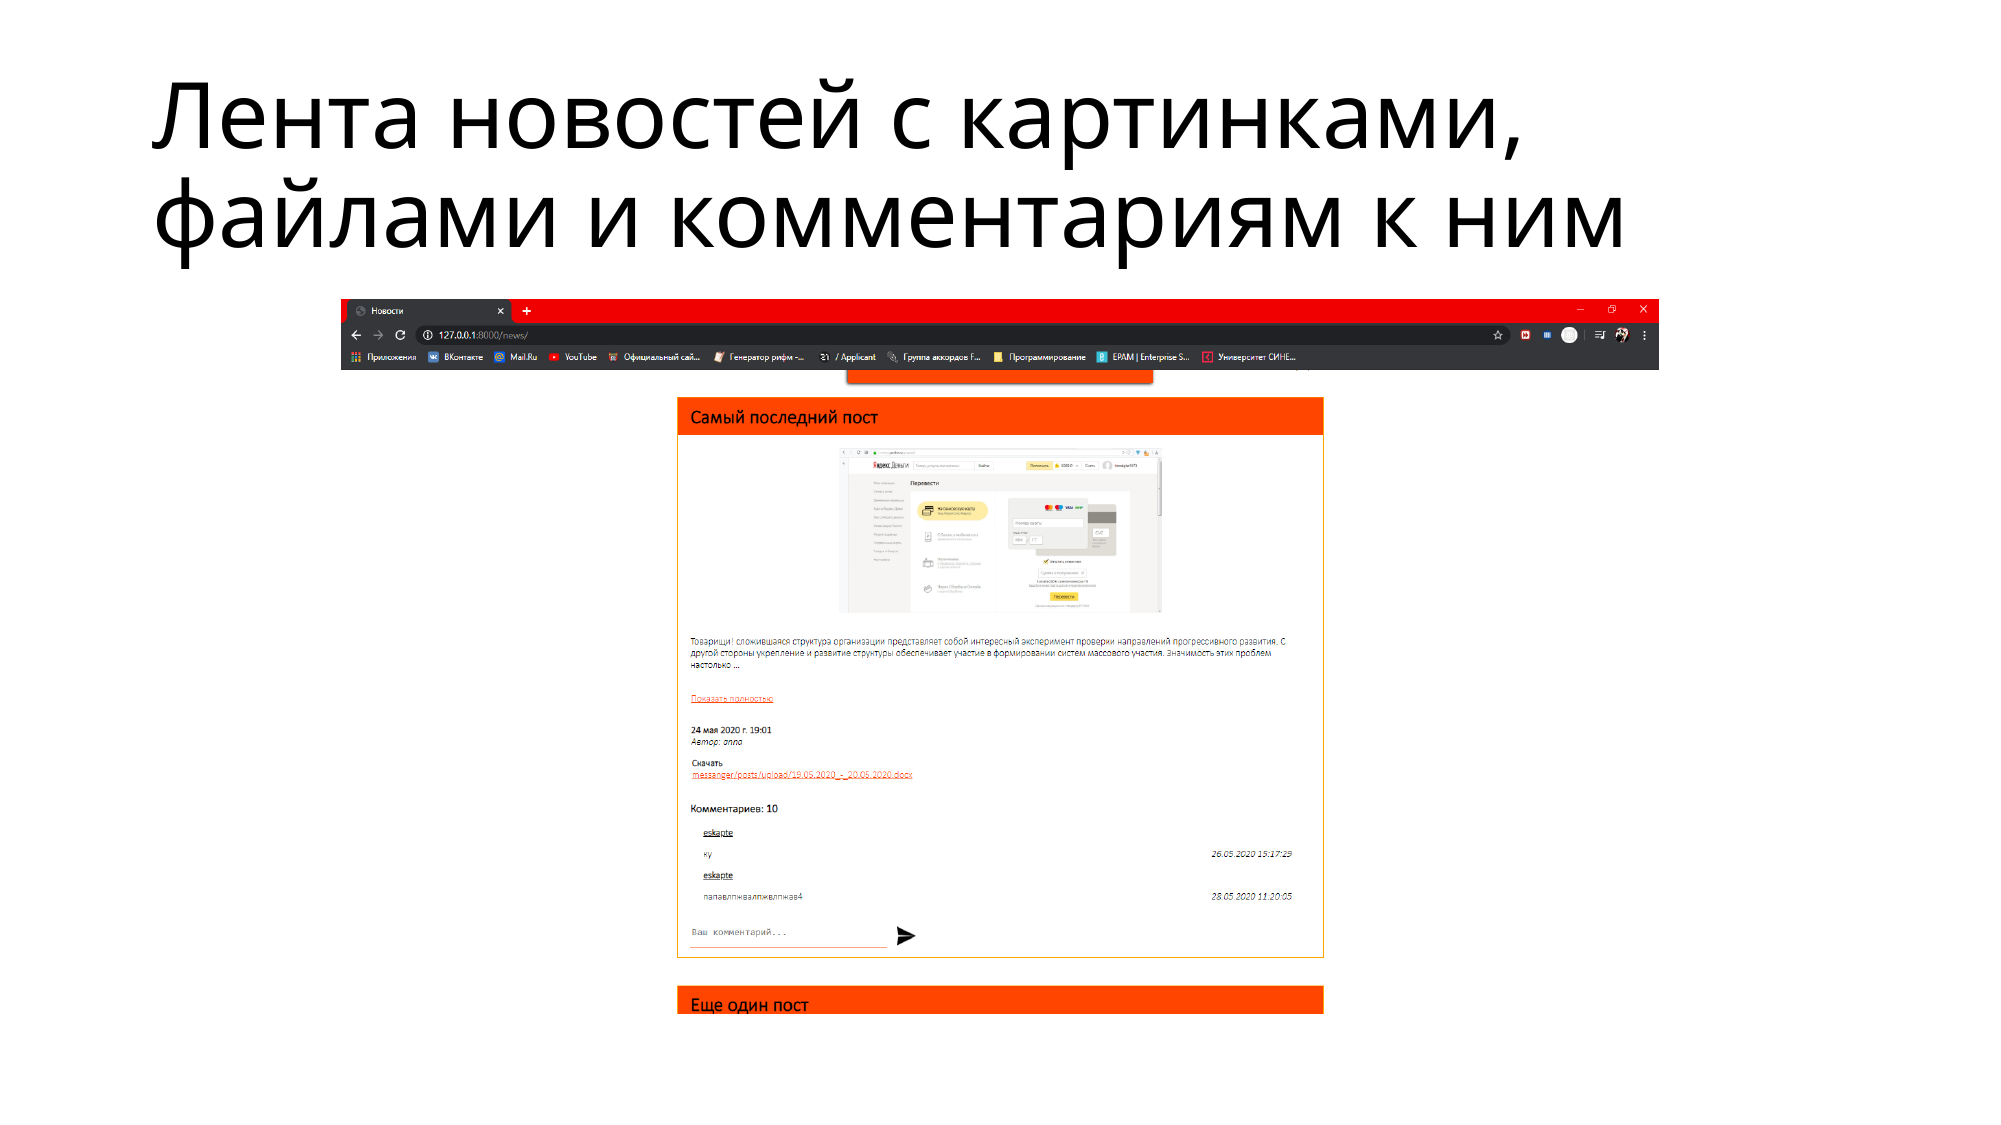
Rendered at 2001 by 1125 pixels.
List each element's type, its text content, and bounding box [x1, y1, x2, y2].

title Лента новостей с картинками, файлами и комментариям к ним [137, 59, 1863, 278]
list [341, 299, 1659, 1014]
